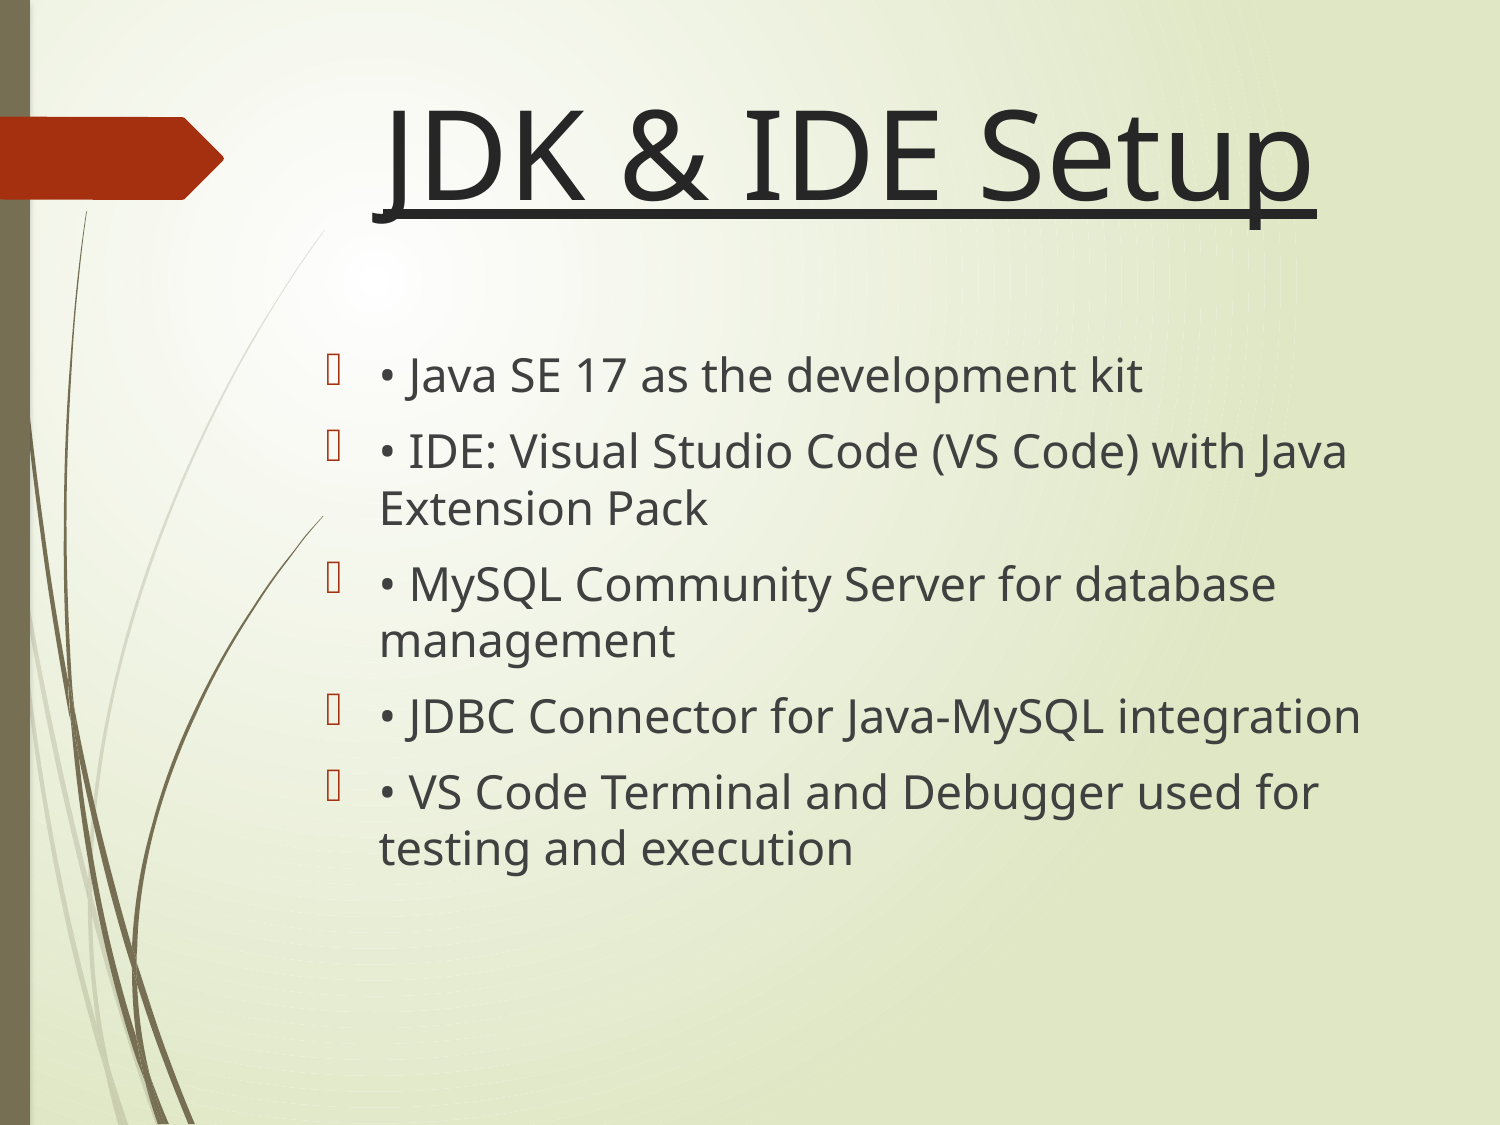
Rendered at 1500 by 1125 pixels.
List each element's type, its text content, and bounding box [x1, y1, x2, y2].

list • Java SE 17 as the development kit • IDE: Visual Studio Code (VS Code) with Java Extension Pack • MySQL Community Server for database management • JDBC Connector for Java-MySQL integration • VS Code Terminal and Debugger used for testing and execution [310, 338, 1392, 941]
title JDK & IDE Setup [309, 67, 1391, 278]
